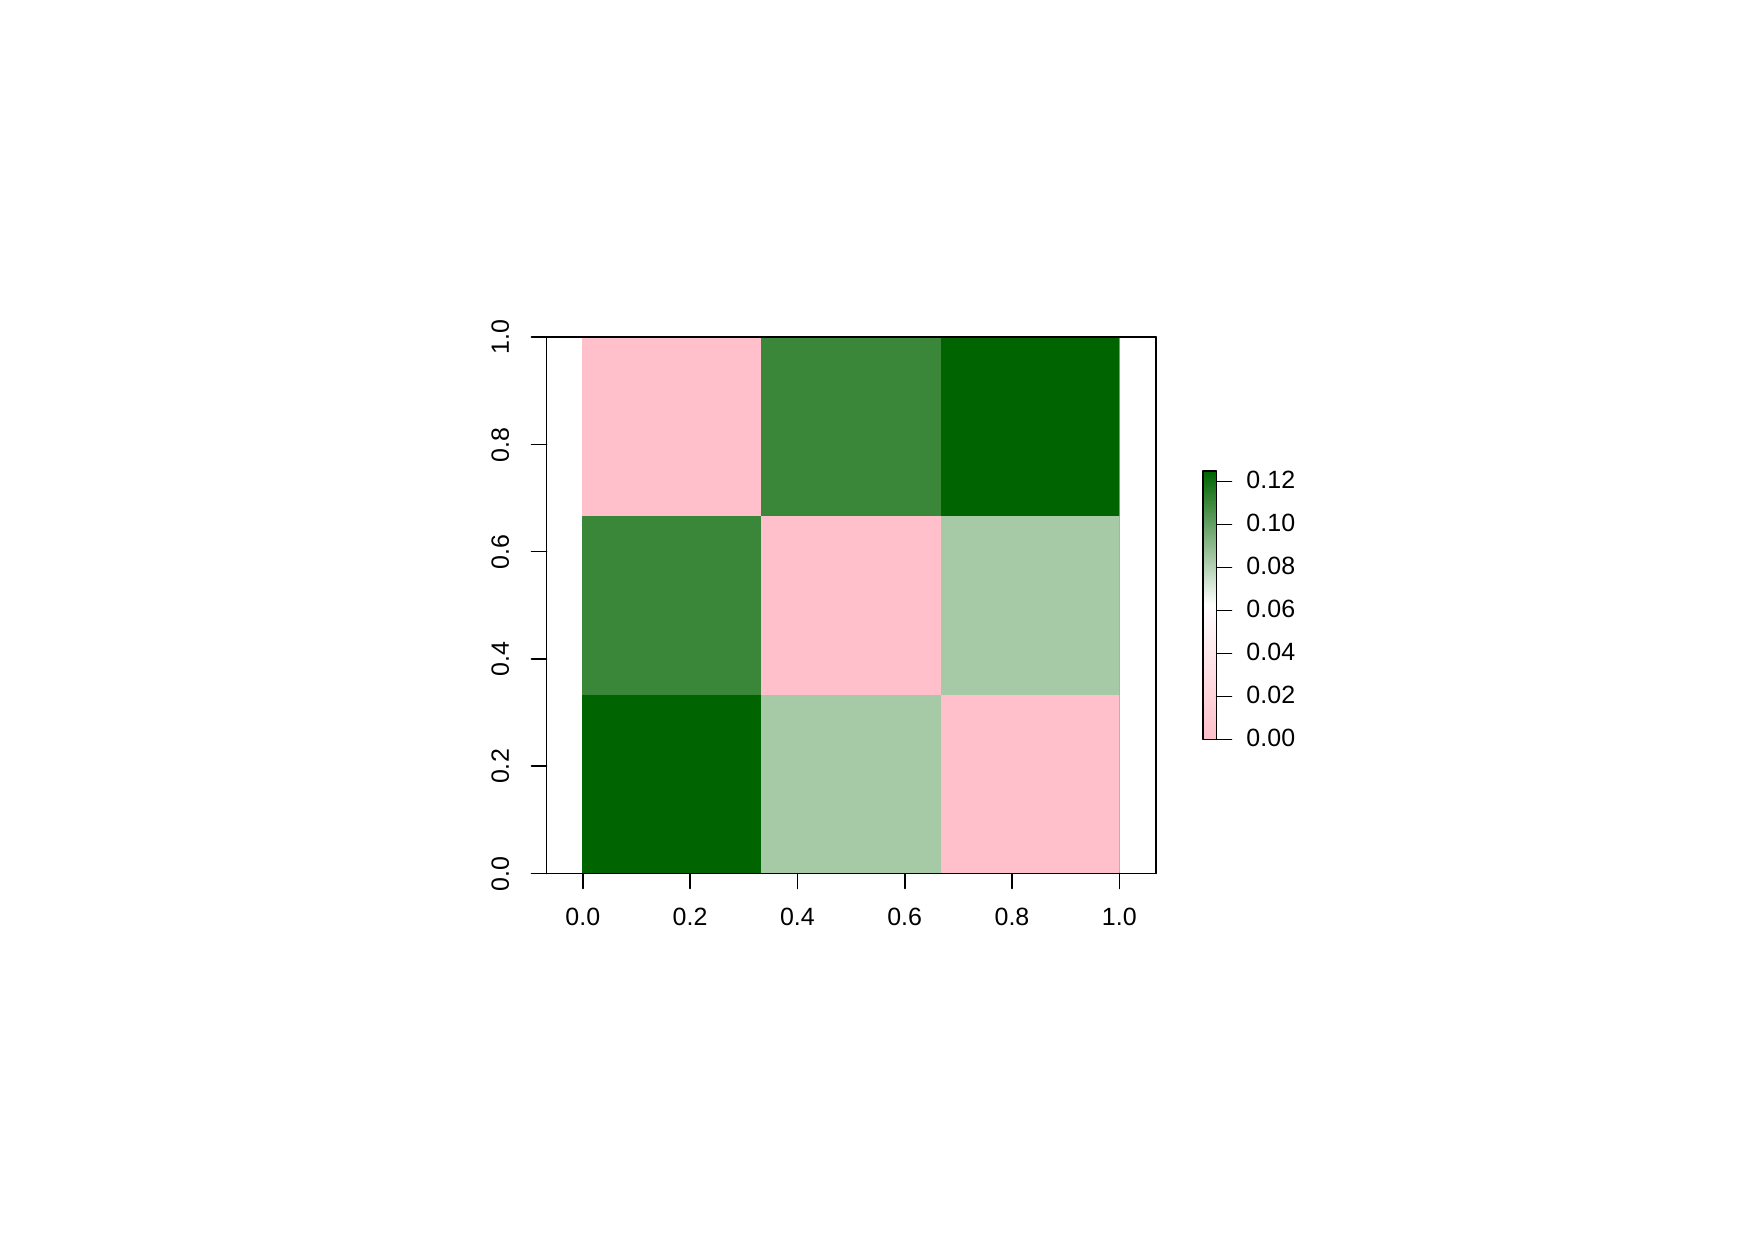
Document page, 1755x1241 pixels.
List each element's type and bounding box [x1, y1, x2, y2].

text_box [423, 213, 1332, 1027]
